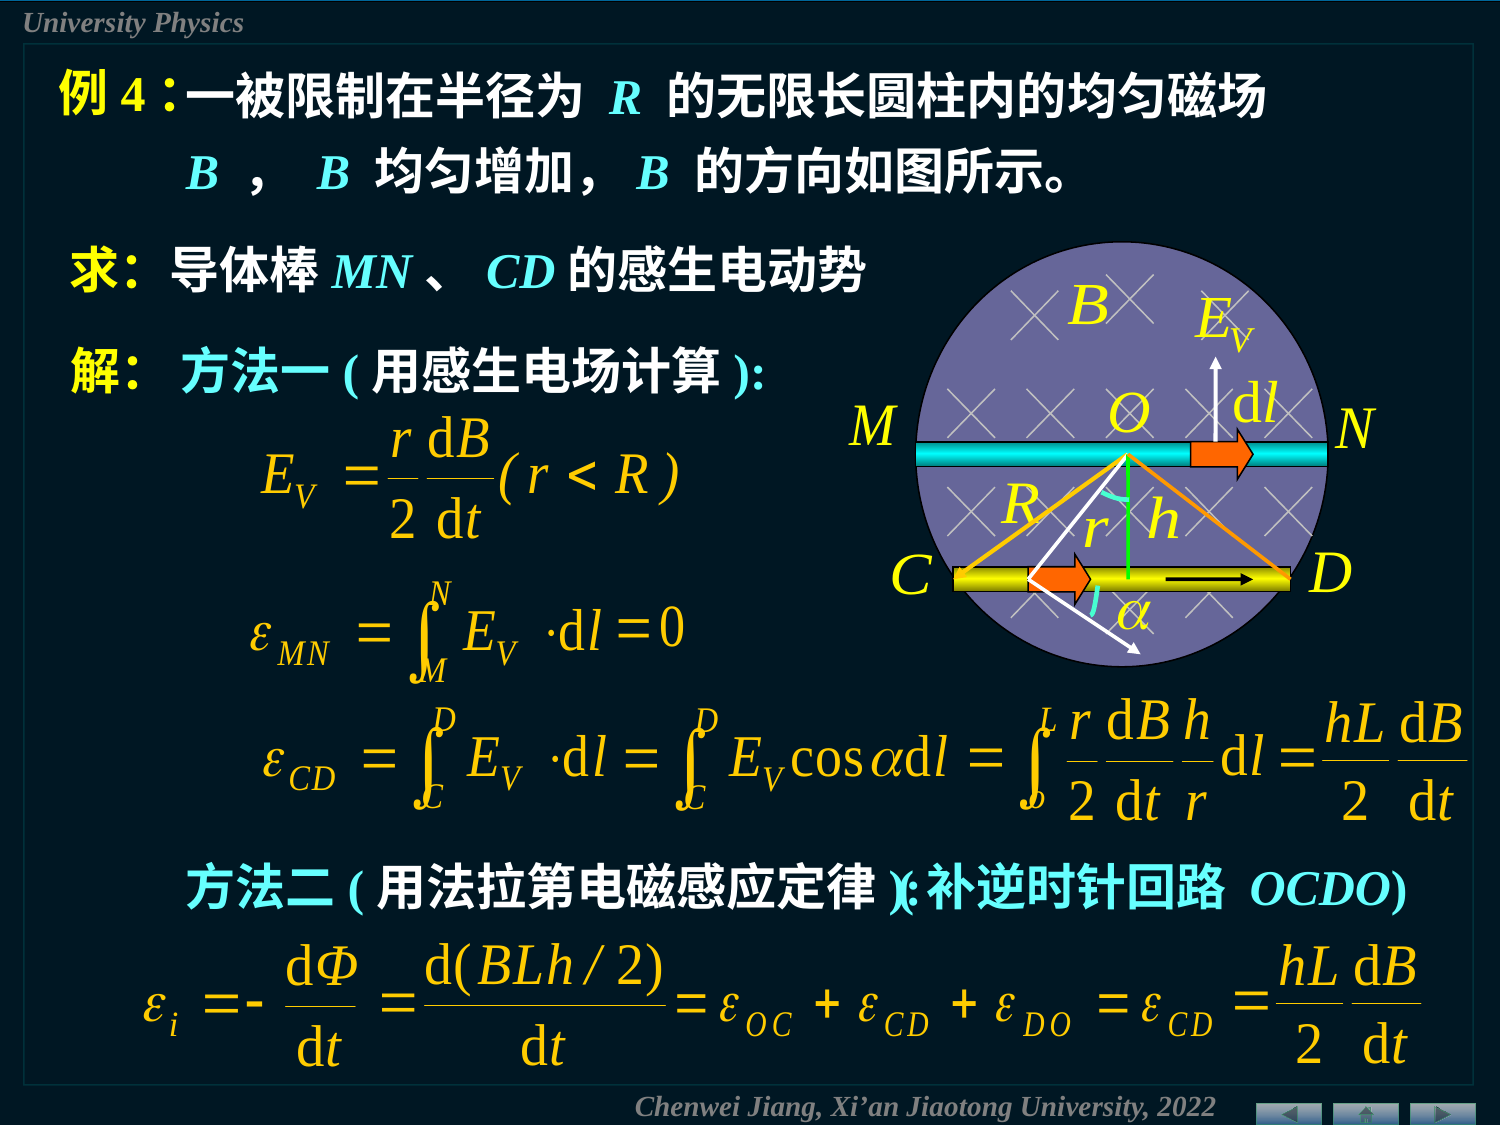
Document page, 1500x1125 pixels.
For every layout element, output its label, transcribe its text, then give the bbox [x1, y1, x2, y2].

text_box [246, 573, 620, 688]
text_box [1229, 362, 1295, 428]
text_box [995, 477, 1043, 527]
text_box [1142, 491, 1179, 544]
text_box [845, 400, 911, 449]
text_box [256, 406, 680, 543]
text_box (补逆时针回路 OCDO) [882, 847, 1423, 923]
text_box 求：导体棒MN、CD的感生电动势 [54, 231, 916, 307]
text_box 方法一(用感生电场计算): [165, 332, 892, 408]
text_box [915, 241, 1329, 667]
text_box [669, 969, 1220, 1042]
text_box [887, 547, 935, 600]
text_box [1105, 385, 1154, 438]
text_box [1303, 546, 1357, 596]
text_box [960, 689, 1272, 826]
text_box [1272, 690, 1471, 825]
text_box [1190, 279, 1260, 358]
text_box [258, 699, 617, 813]
text_box 方法二(用法拉第电磁感应定律): [171, 847, 882, 923]
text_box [609, 598, 692, 652]
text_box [1225, 934, 1425, 1068]
text_box 例4： [43, 54, 171, 130]
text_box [373, 933, 669, 1070]
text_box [1078, 514, 1111, 551]
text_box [1328, 403, 1384, 455]
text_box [616, 700, 955, 814]
text_box 解： [55, 332, 165, 408]
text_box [138, 934, 358, 1071]
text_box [1115, 596, 1160, 635]
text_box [1062, 266, 1110, 328]
text_box 一被限制在半径为 R 的无限长圆柱内的均匀磁场 B ， B 均匀增加，B 的方向如图所示。 [171, 42, 1393, 208]
